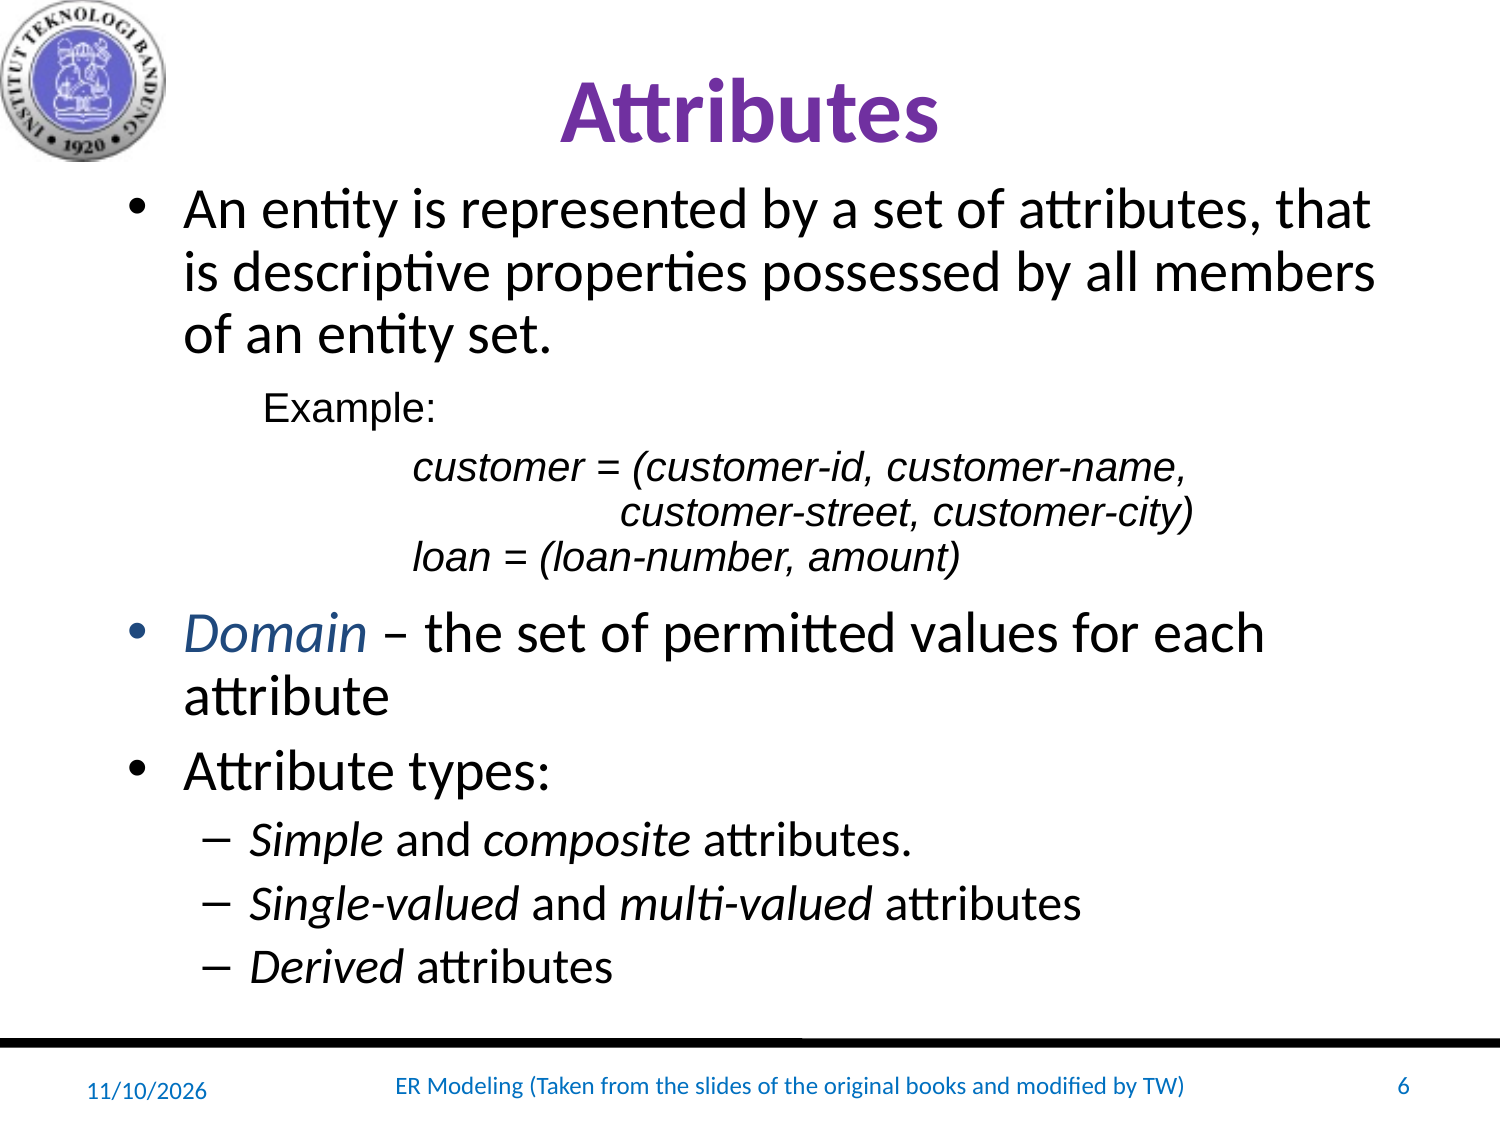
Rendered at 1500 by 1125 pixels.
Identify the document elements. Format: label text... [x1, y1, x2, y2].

title Attributes [75, 11, 1425, 200]
slide_number 6 [1359, 1054, 1425, 1115]
list An entity is represented by a set of attributes, that is descriptive properties possessed by all members of an entity set. Domain – the set of permitted values for each attribute Attribute types: Simple and composite attributes. Single-valued and multi-valued attributes Derived attributes [112, 170, 1420, 1055]
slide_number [58, 1054, 223, 1125]
footer ER Modeling (Taken from the slides of the original books and modified by TW) [246, 1054, 1336, 1115]
picture [0, 0, 166, 162]
text_box Example: customer = (customer-id, customer-name, customer-street, customer-city) loan = (loan-number, amount) [247, 378, 1248, 588]
